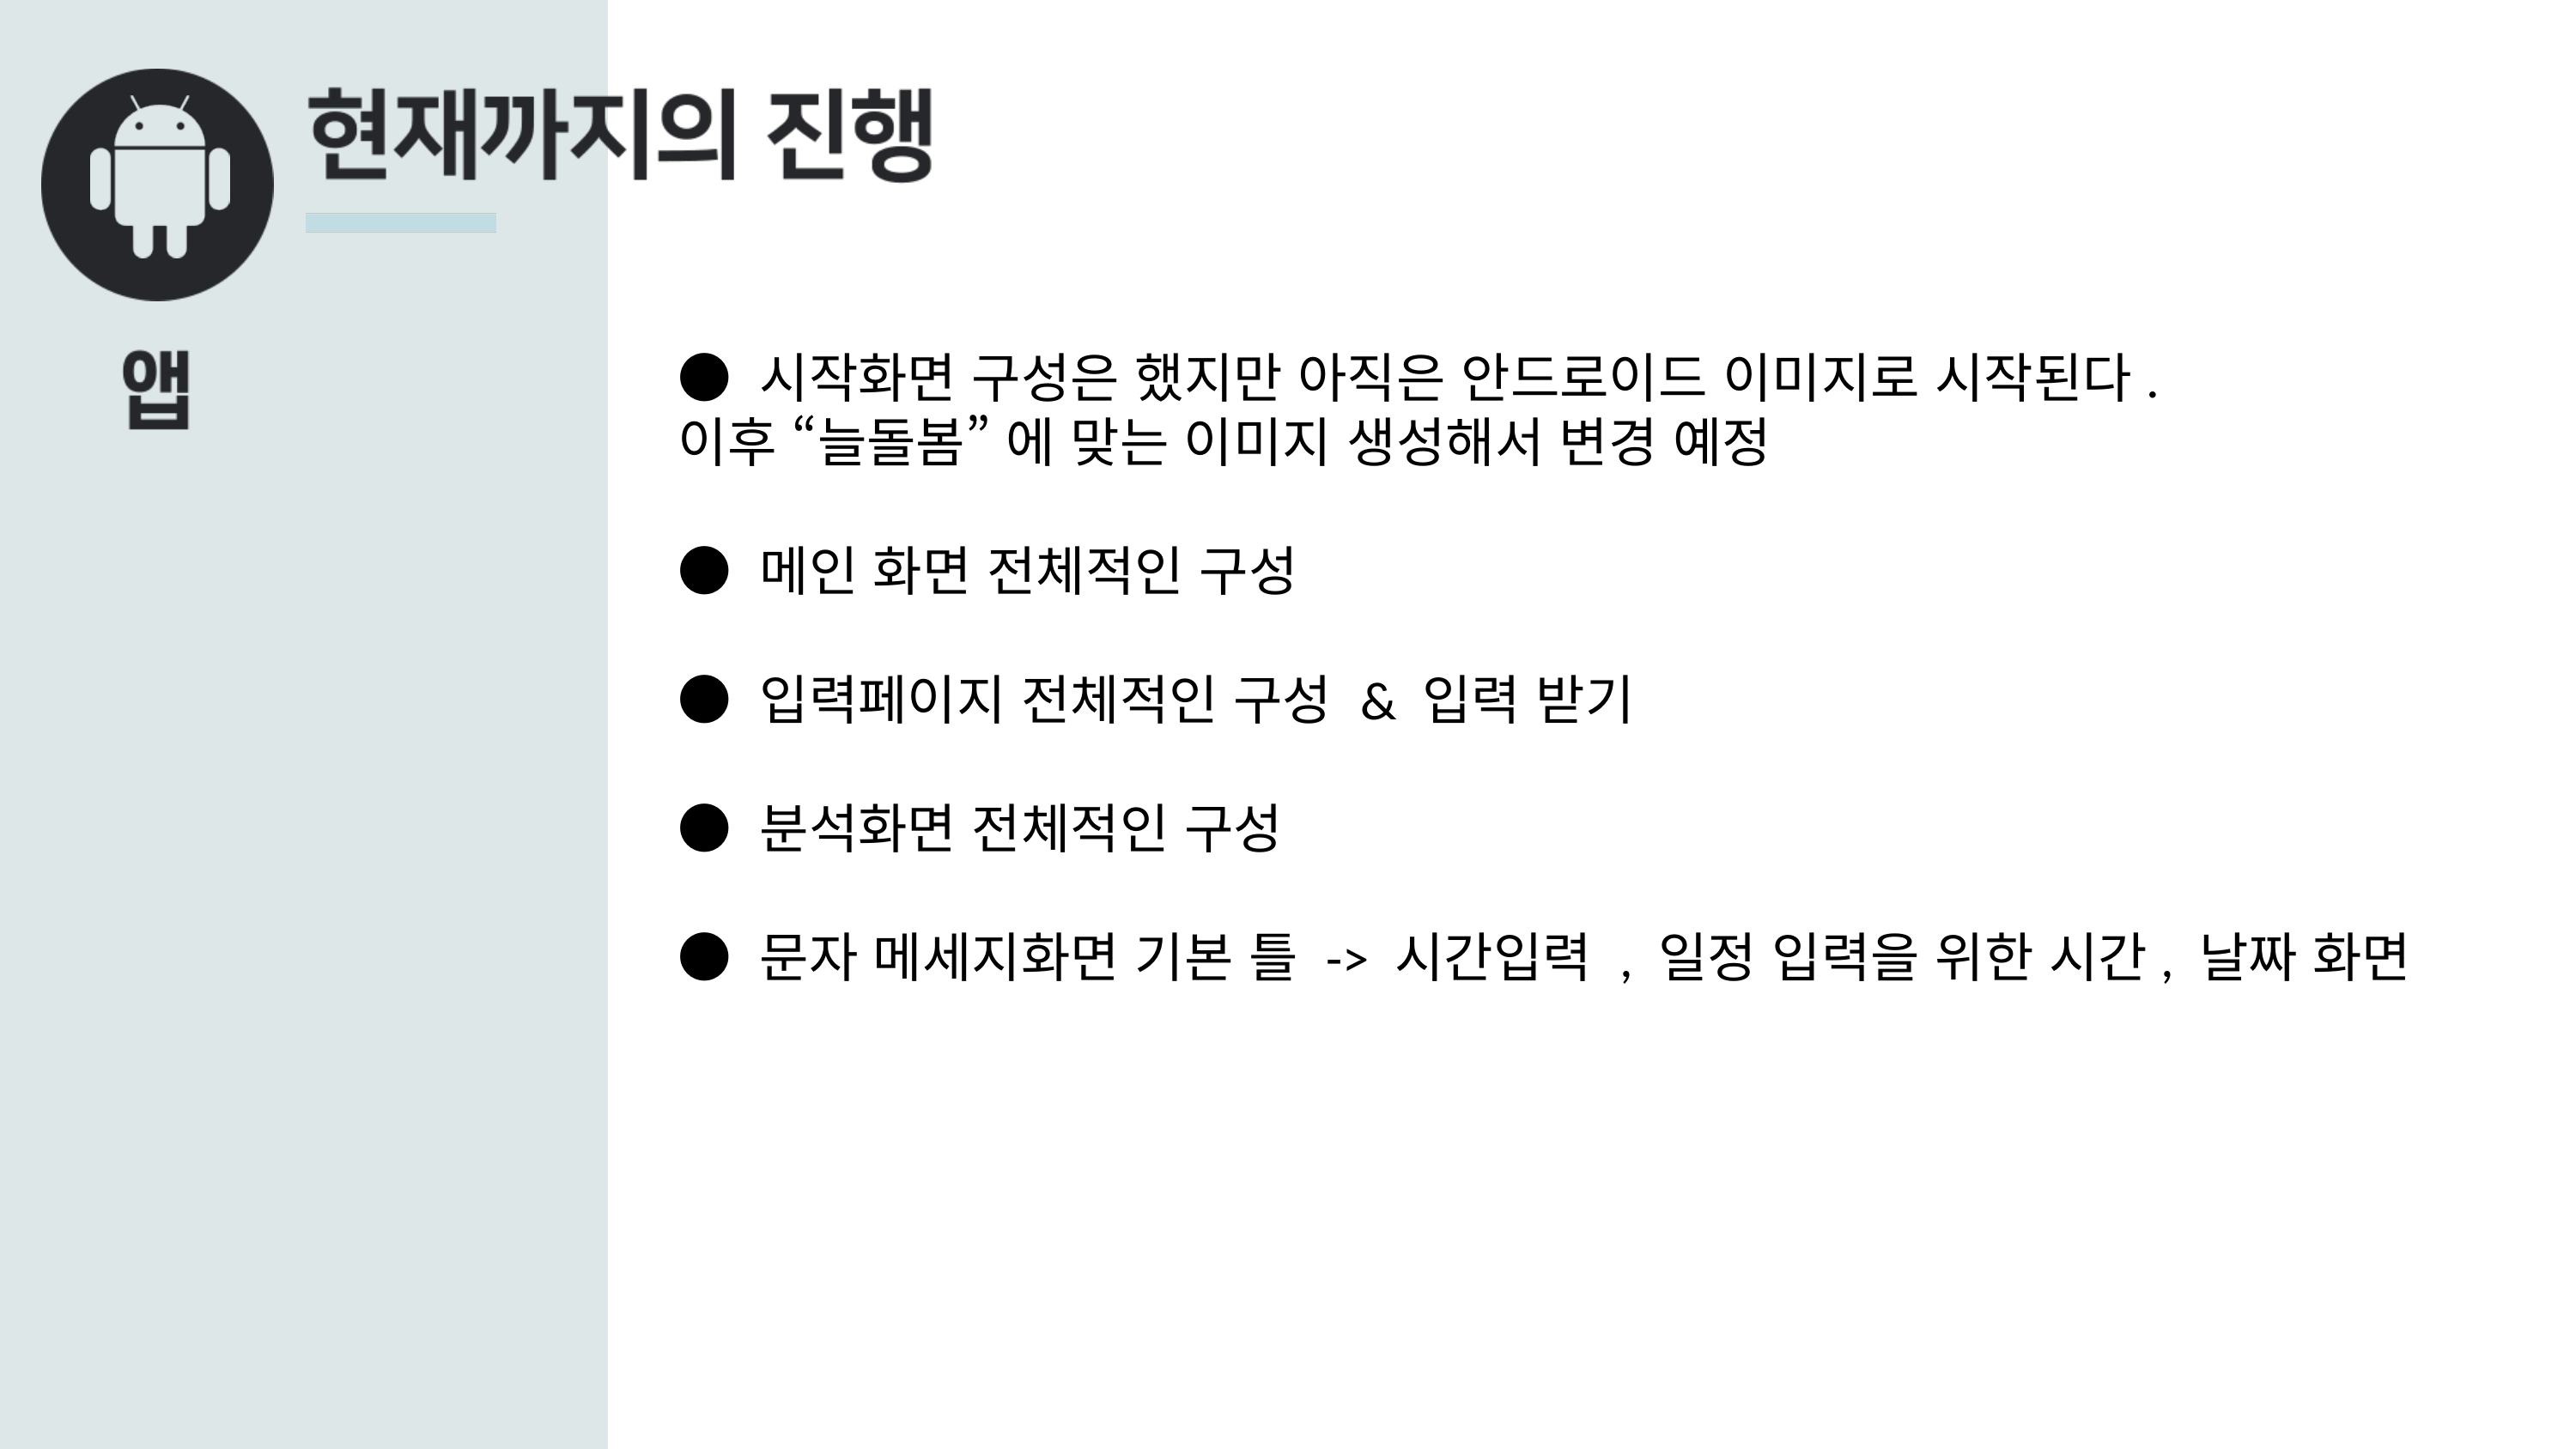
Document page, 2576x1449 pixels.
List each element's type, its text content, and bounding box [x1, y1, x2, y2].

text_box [306, 188, 496, 259]
text_box ● 시작화면 구성은 했지만 아직은 안드로이드 이미지로 시작된다. 이후 “늘돌봄” 에 맞는 이미지 생성해서 변경 예정 ● 메인 화면 전체적인 구성 ● 입력페이지 전체적인 구성 & 입력 받기 ● 분석화면 전체적인 구성 ● 문자 메세지화면 기본 틀 -> 시간입력 , 일정 입력을 위한 시간, 날짜 화면 [665, 337, 2469, 994]
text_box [89, 95, 230, 259]
picture [290, 54, 934, 228]
picture [0, 318, 240, 469]
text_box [0, 0, 608, 1449]
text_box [41, 69, 275, 301]
